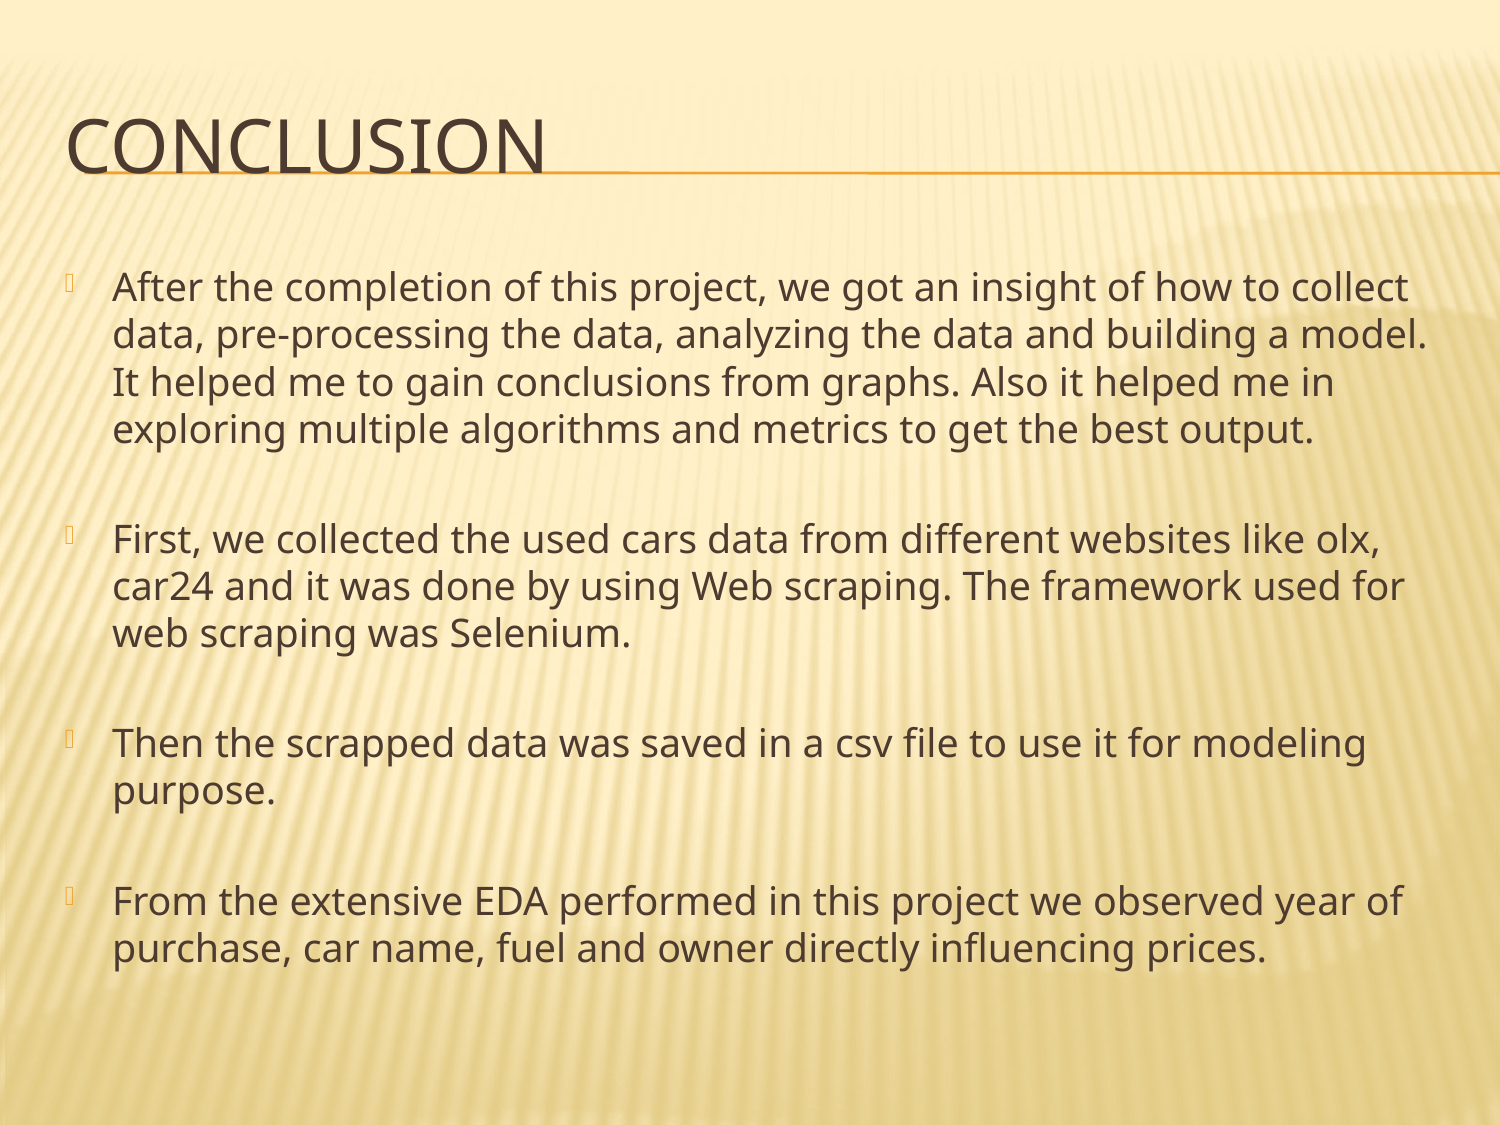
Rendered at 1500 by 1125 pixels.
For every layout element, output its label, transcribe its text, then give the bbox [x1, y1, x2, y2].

title Conclusion [50, 75, 1475, 213]
list After the completion of this project, we got an insight of how to collect data, pre-processing the data, analyzing the data and building a model. It helped me to gain conclusions from graphs. Also it helped me in exploring multiple algorithms and metrics to get the best output. First, we collected the used cars data from different websites like olx, car24 and it was done by using Web scraping. The framework used for web scraping was Selenium. Then the scrapped data was saved in a csv file to use it for modeling purpose. From the extensive EDA performed in this project we observed year of purchase, car name, fuel and owner directly influencing prices. [50, 254, 1475, 998]
